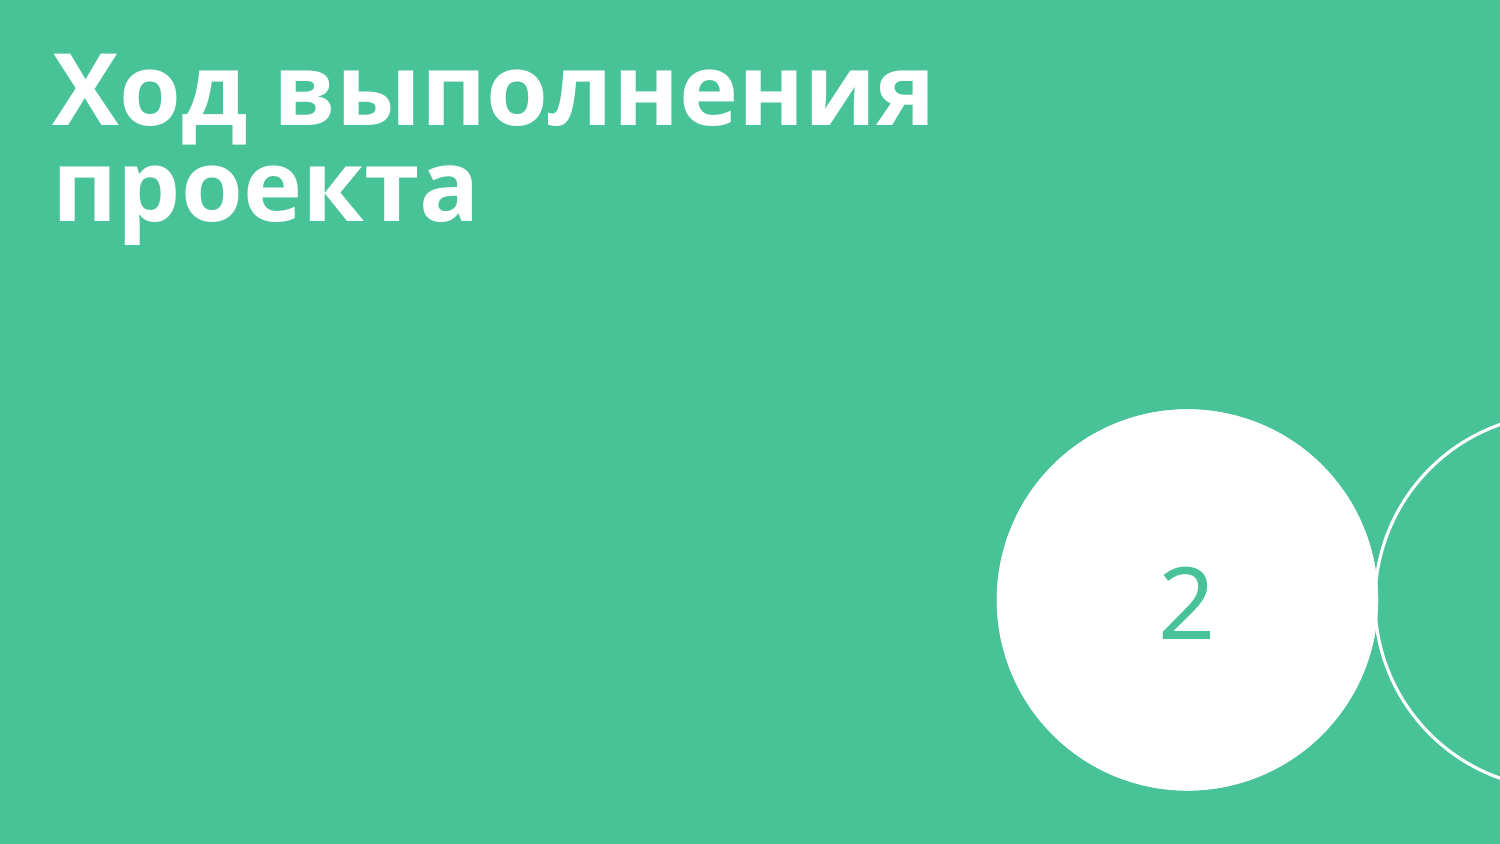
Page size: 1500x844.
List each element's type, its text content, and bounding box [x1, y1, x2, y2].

text_box Ход выполнения проекта [52, 48, 1225, 455]
text_box 2 [999, 412, 1375, 788]
